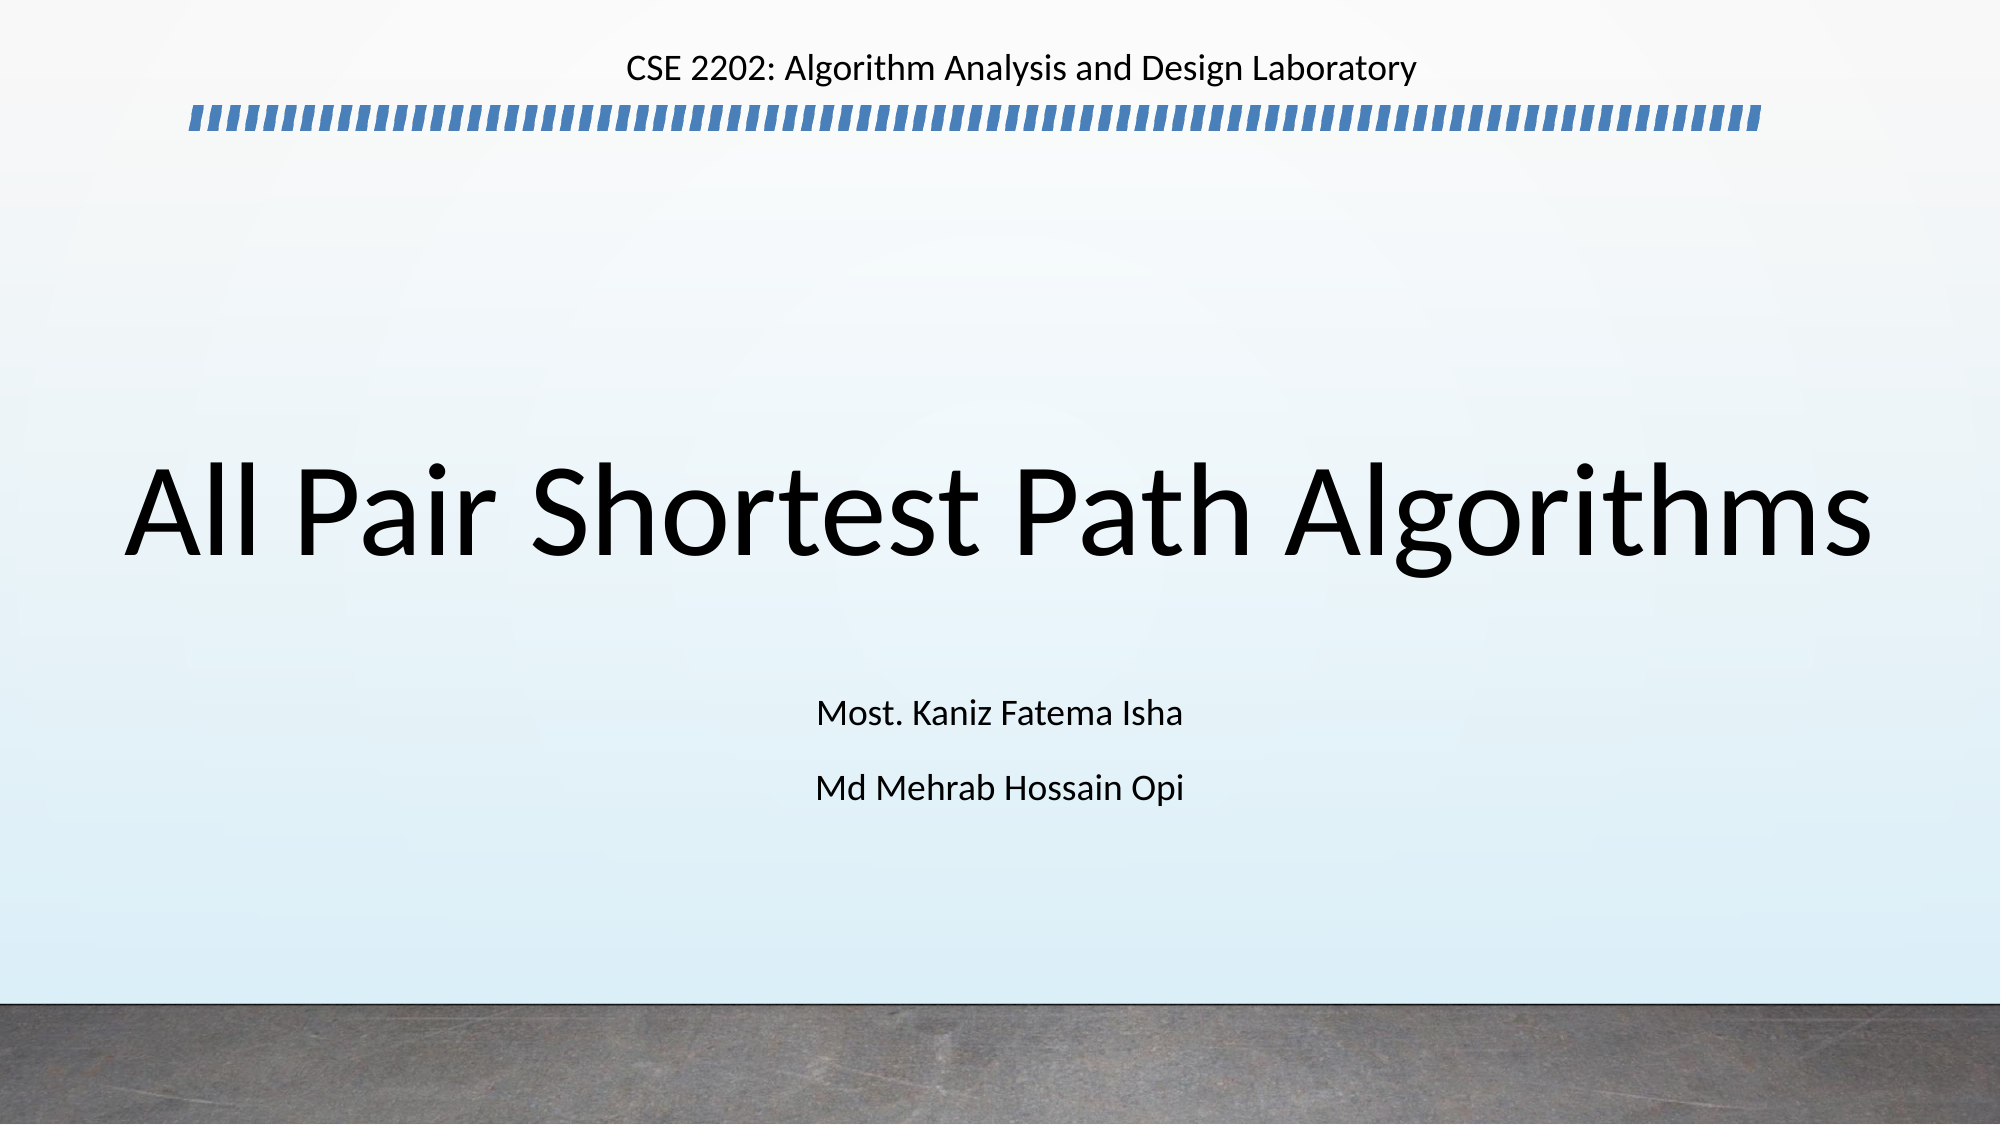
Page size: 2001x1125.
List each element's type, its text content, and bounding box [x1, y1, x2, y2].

subtitle Most. Kaniz Fatema Isha Md Mehrab Hossain Opi [291, 663, 1709, 840]
picture [186, 105, 1762, 131]
text_box CSE 2202: Algorithm Analysis and Design Laboratory [611, 35, 1442, 96]
title All Pair Shortest Path Algorithms [34, 154, 1966, 584]
picture [0, 1004, 2000, 1124]
